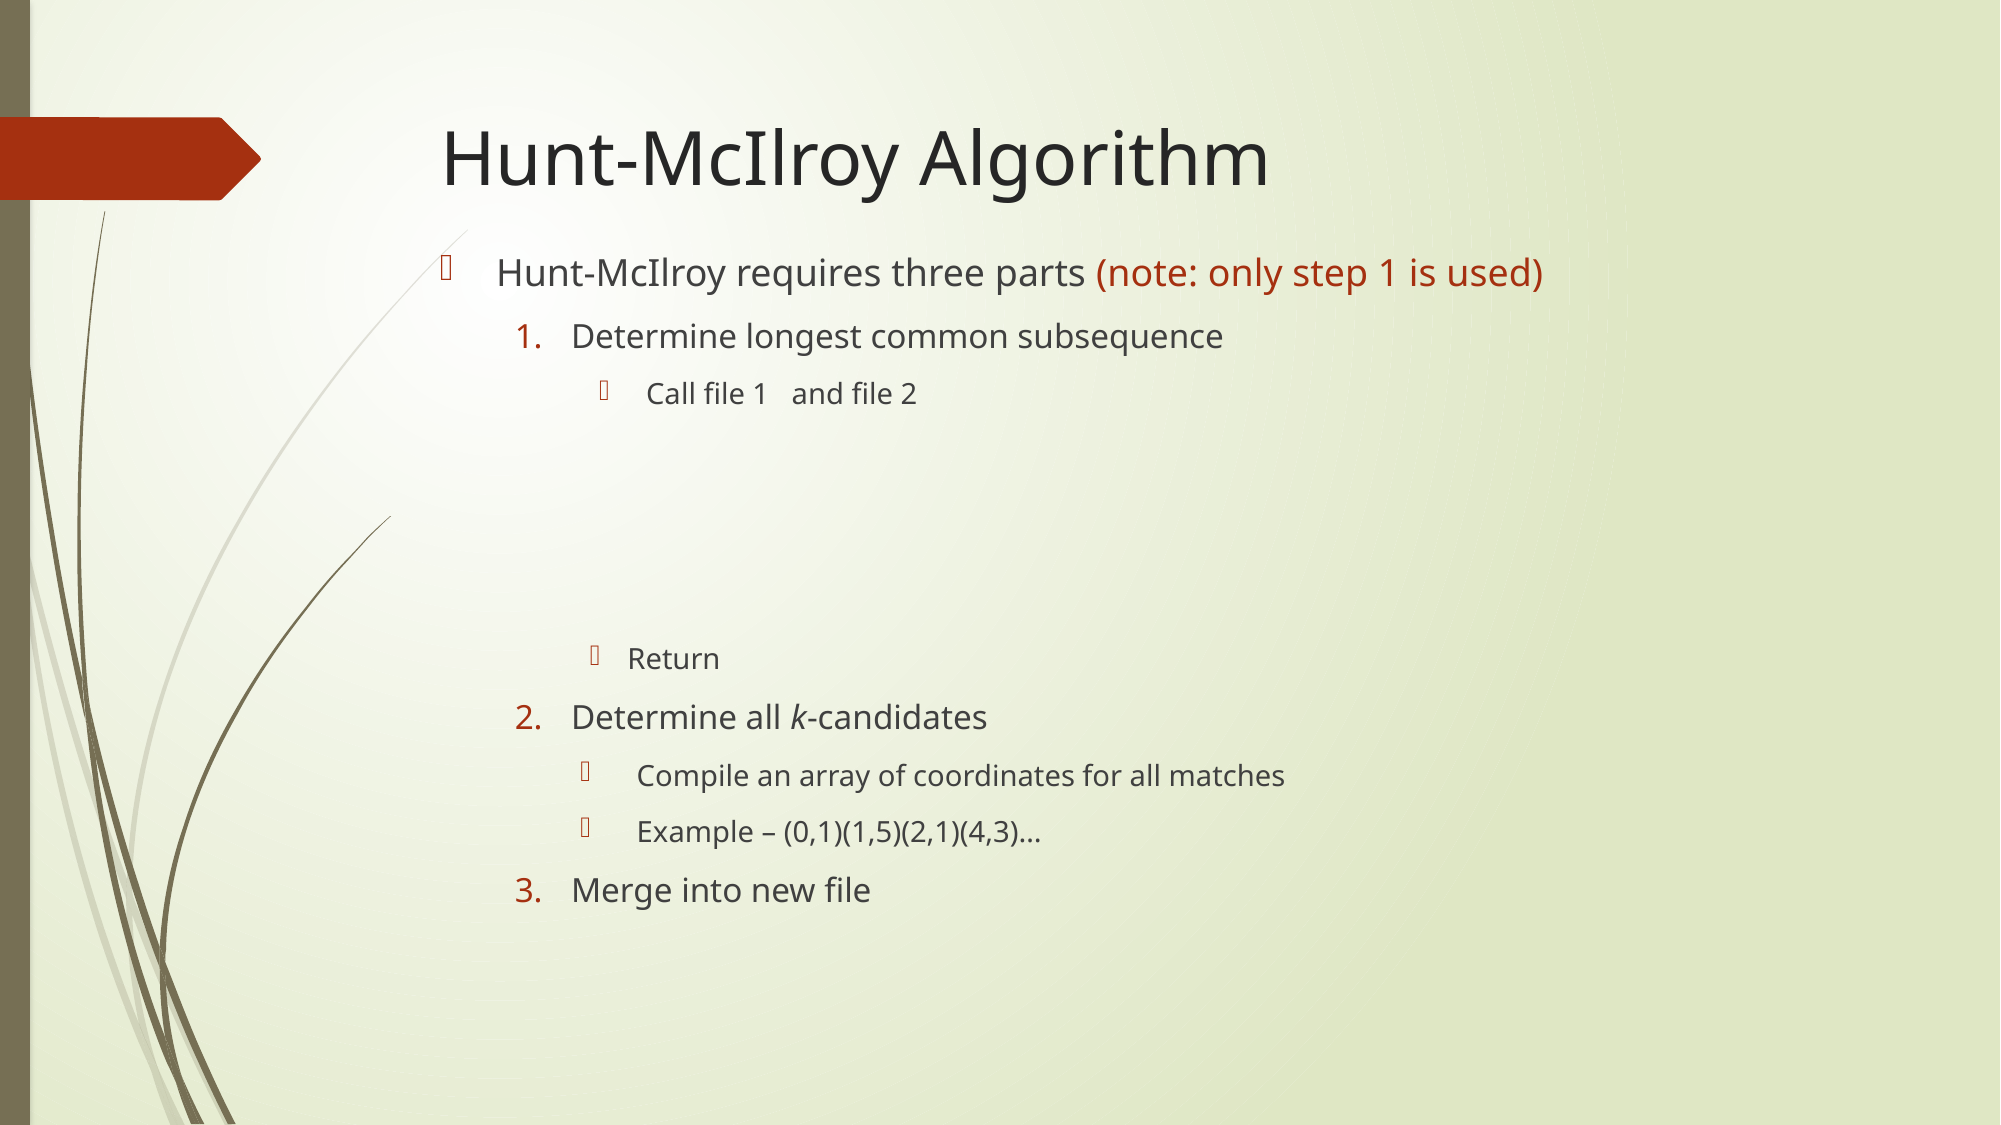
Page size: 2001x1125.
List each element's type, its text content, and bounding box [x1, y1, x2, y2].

title Hunt-McIlroy Algorithm [425, 102, 1888, 313]
